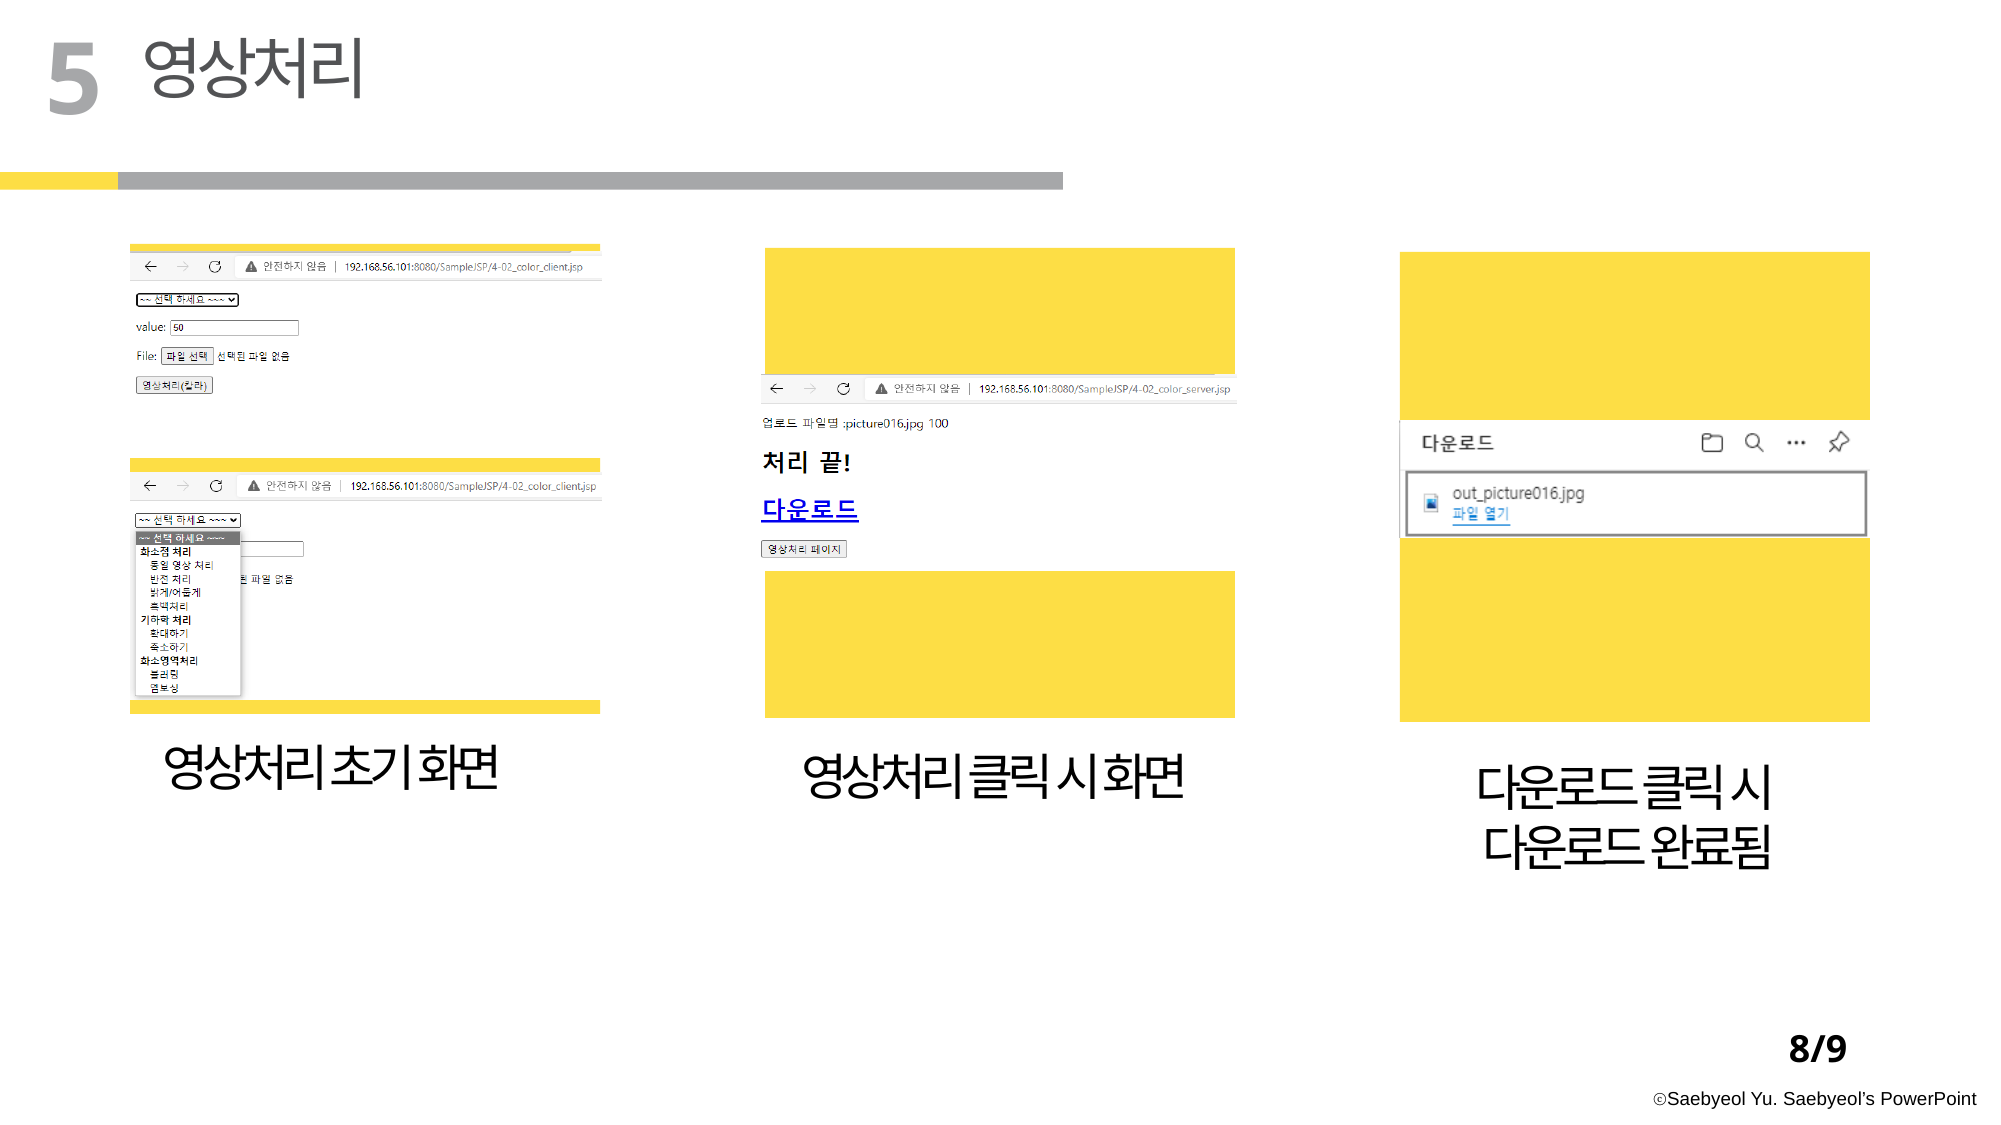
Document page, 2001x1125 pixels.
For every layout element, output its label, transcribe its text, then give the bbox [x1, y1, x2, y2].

picture [130, 251, 602, 458]
text_box 영상처리 [126, 19, 384, 115]
text_box [1399, 251, 1871, 723]
slide_number 8/9 [1412, 1042, 1863, 1103]
text_box [119, 171, 1064, 191]
picture [130, 472, 602, 700]
picture [761, 374, 1237, 571]
text_box [764, 571, 1236, 719]
text_box [764, 247, 1236, 374]
text_box 다운로드 클릭 시 다운로드 완료됨 [1460, 748, 1798, 884]
text_box [0, 171, 119, 191]
text_box 영상처리 초기 화면 [148, 728, 518, 804]
text_box [129, 243, 601, 715]
text_box 영상처리 클릭 시 화면 [786, 738, 1204, 813]
text_box 5 [30, 7, 118, 143]
picture [1399, 420, 1870, 538]
